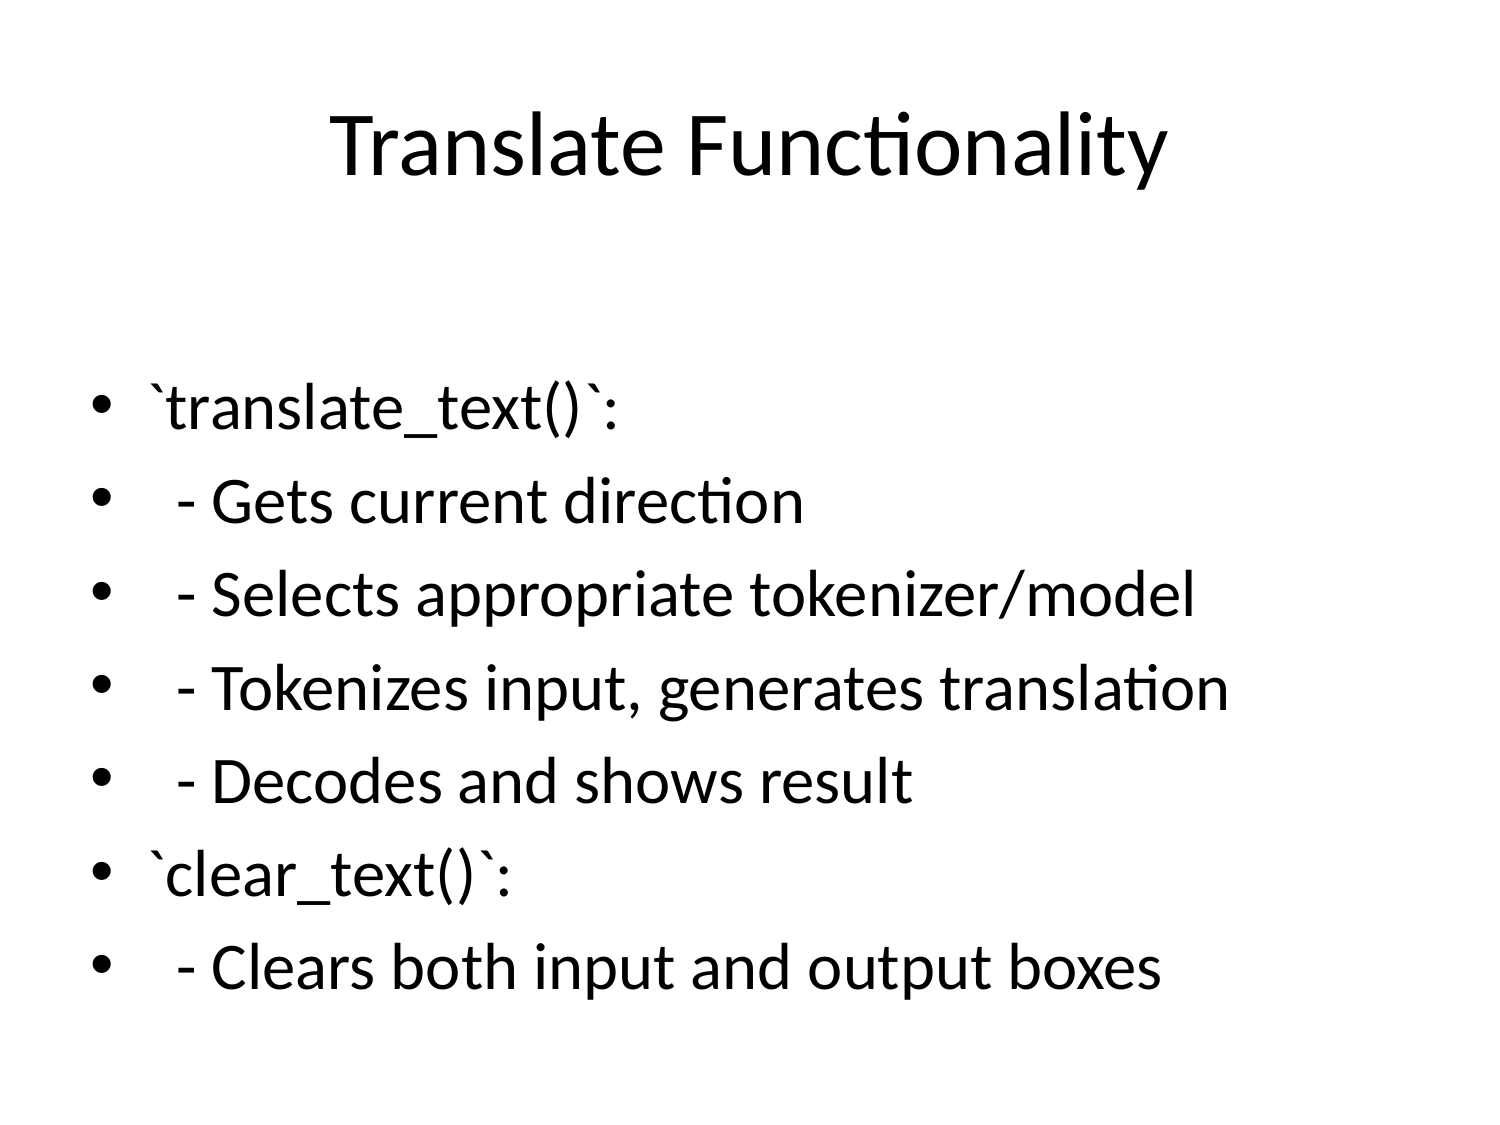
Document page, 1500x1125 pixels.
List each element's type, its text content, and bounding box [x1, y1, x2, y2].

title Translate Functionality [75, 45, 1425, 233]
list `translate_text()`: - Gets current direction - Selects appropriate tokenizer/model - Tokenizes input, generates translation - Decodes and shows result `clear_text()`: - Clears both input and output boxes [75, 262, 1425, 1005]
